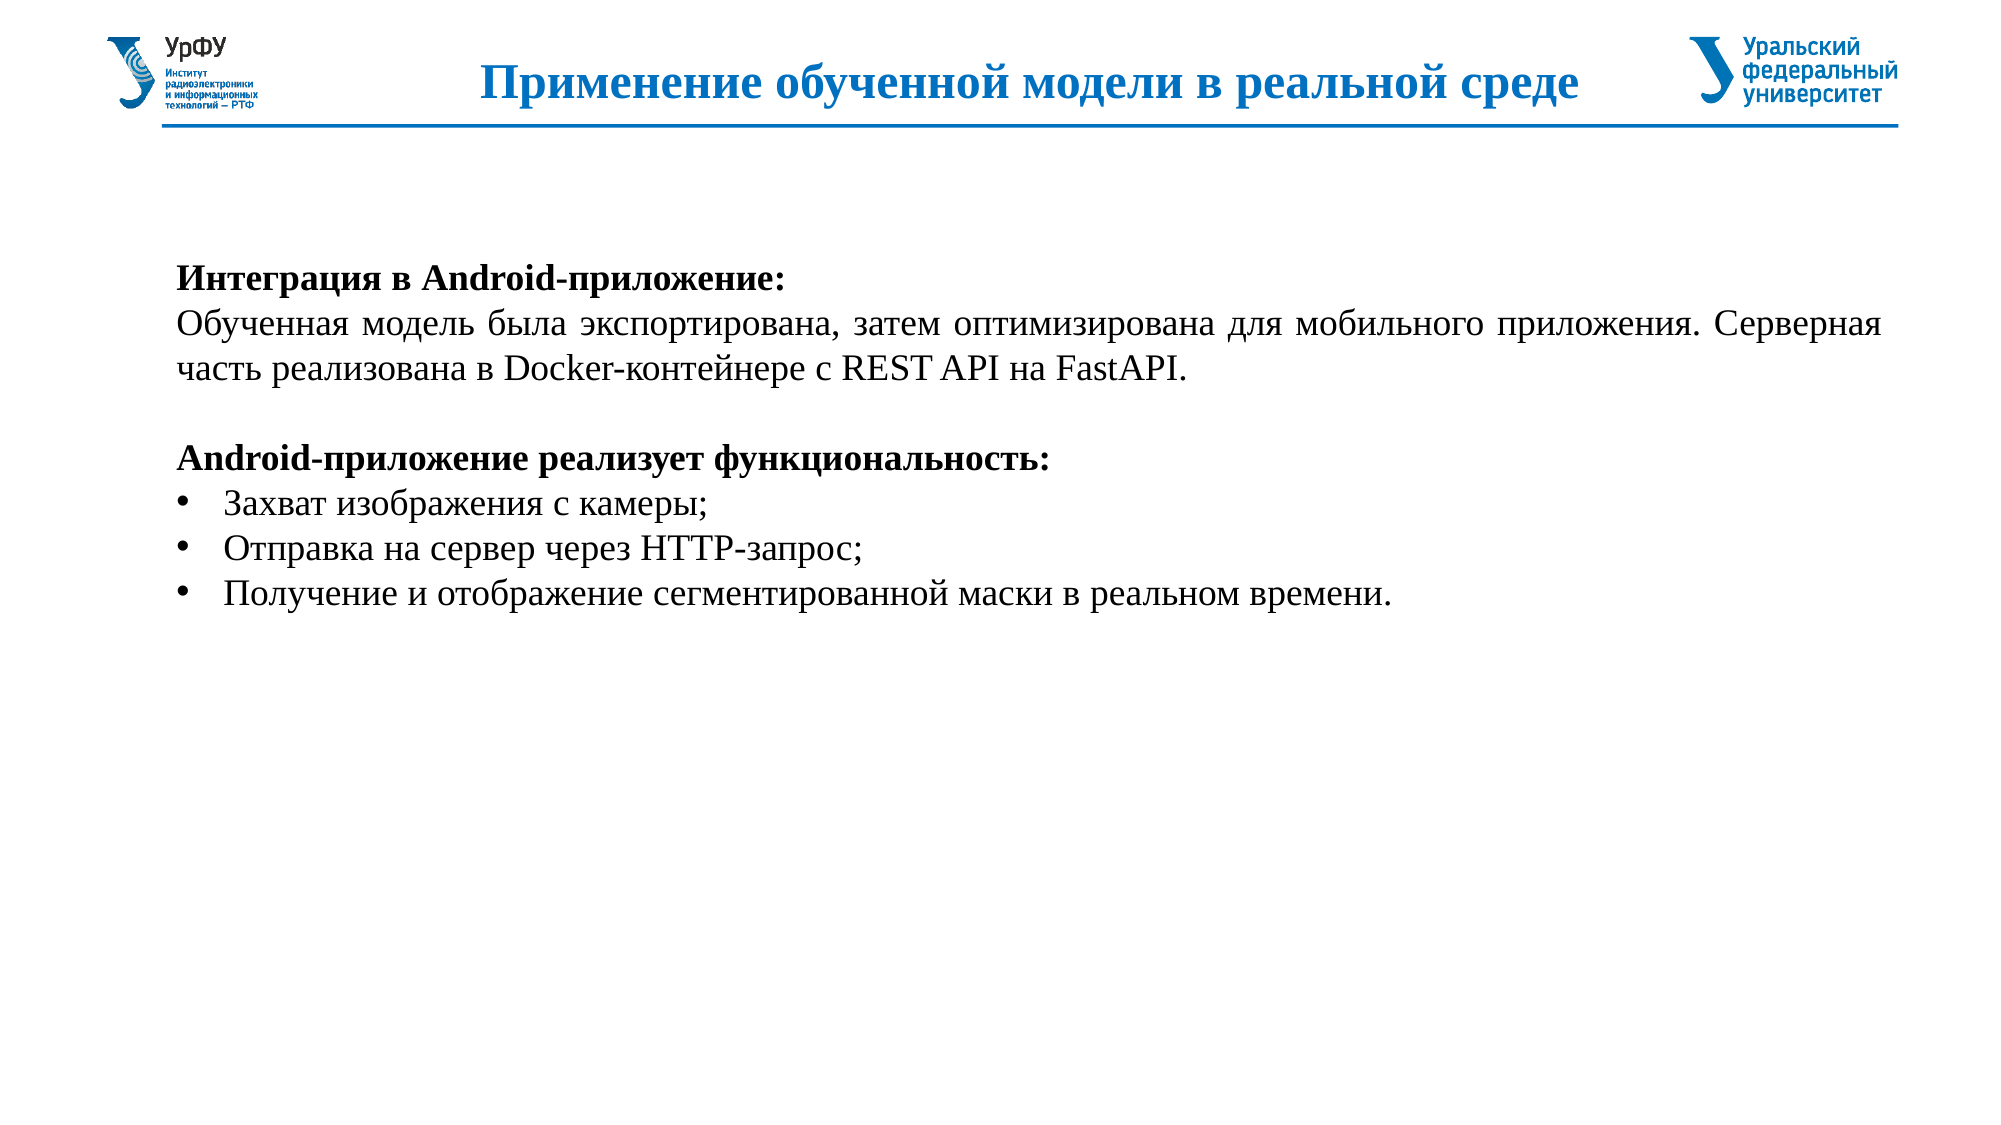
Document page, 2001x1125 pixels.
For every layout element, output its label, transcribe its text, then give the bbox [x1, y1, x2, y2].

text_box Применение обученной модели в реальной среде [447, 41, 1613, 128]
text_box Интеграция в Android-приложение: Обученная модель была экспортирована, затем оптимизирована для мобильного приложения. Серверная часть реализована в Docker-контейнере с REST API на FastAPI. Android-приложение реализует функциональность: Захват изображения с камеры; Отправка на сервер через HTTP-запрос; Получение и отображение сегментированной маски в реальном времени. [161, 245, 1899, 621]
picture [107, 37, 258, 109]
text_box [161, 123, 1899, 129]
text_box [1687, 35, 1899, 109]
